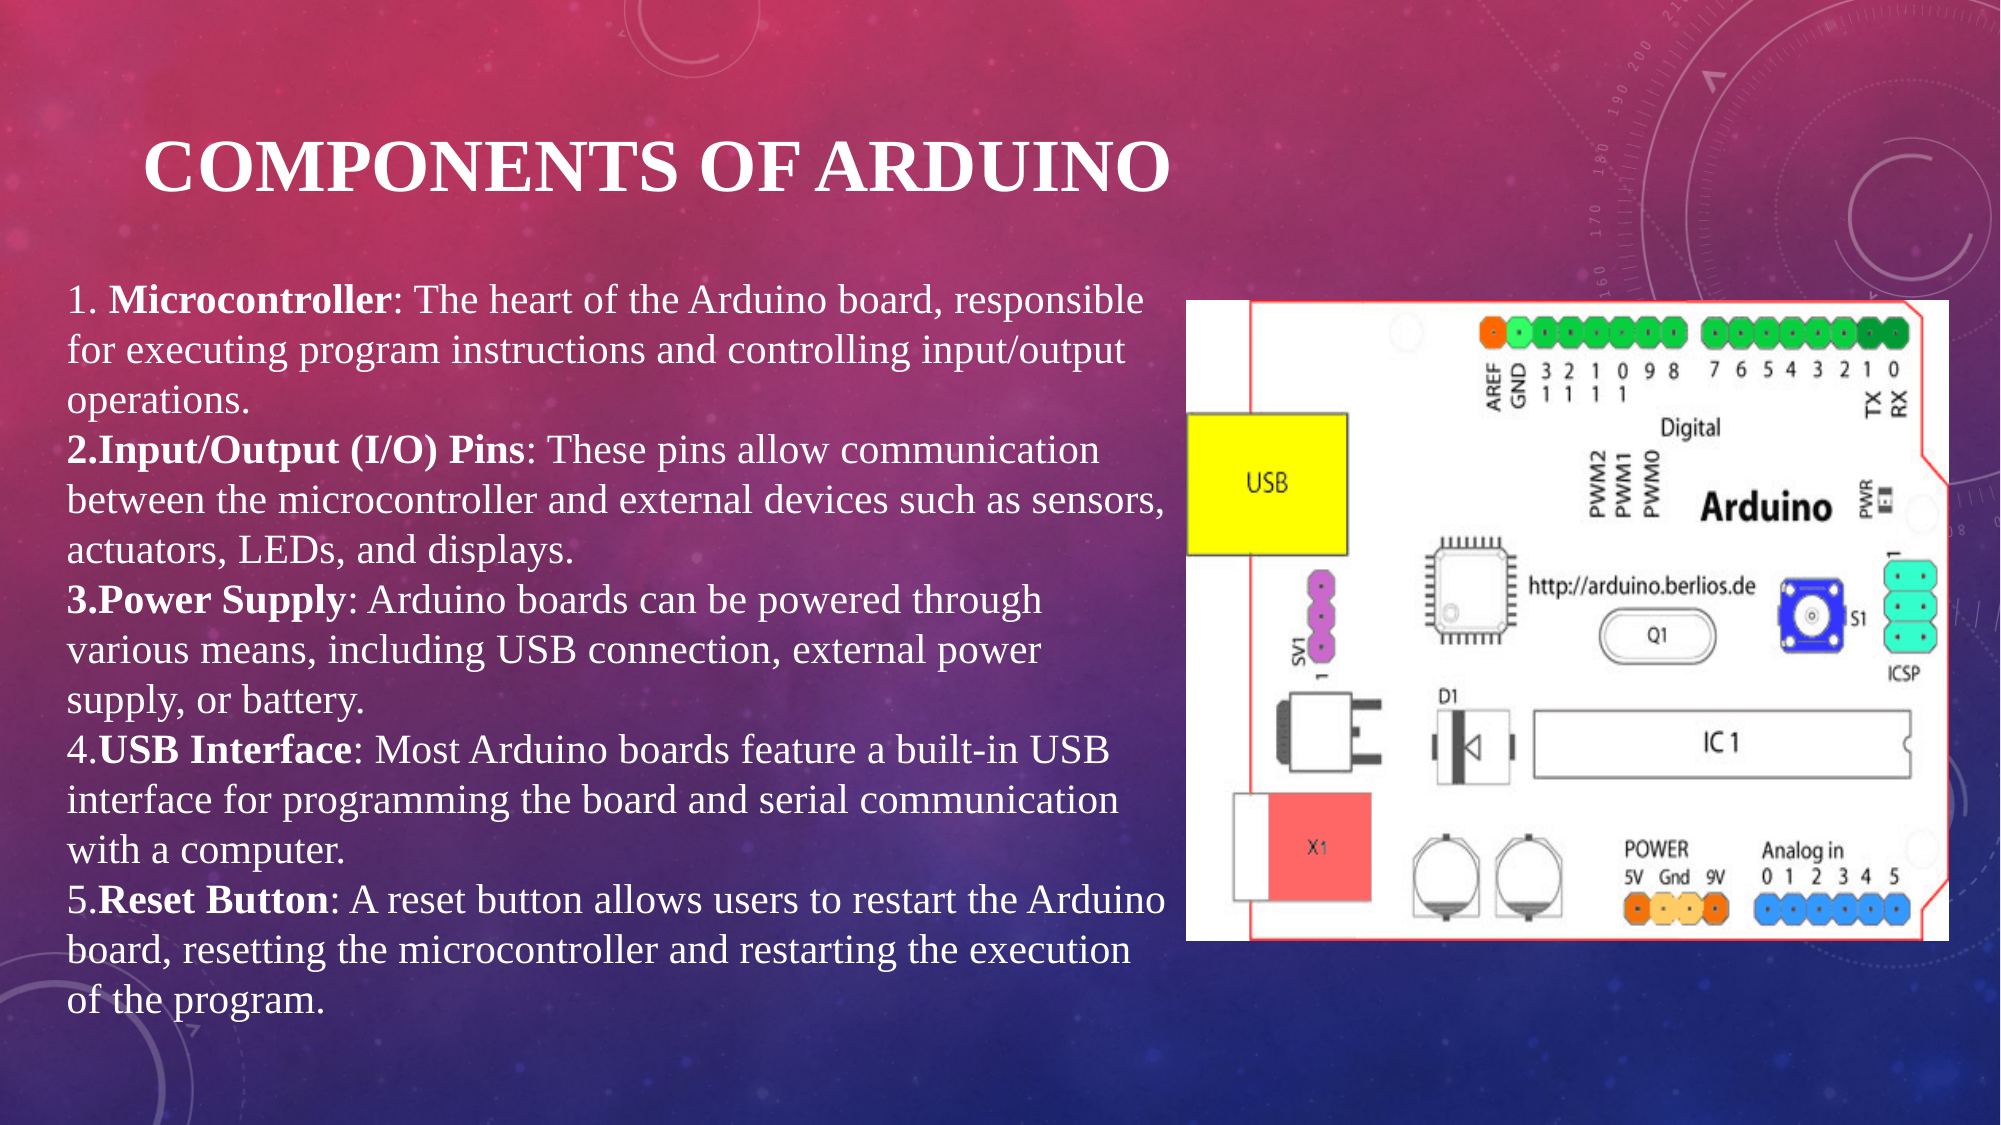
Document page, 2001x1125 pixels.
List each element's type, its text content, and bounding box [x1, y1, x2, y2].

picture [0, 0, 2001, 1125]
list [1185, 300, 1949, 941]
title Components of Arduino [52, 56, 1265, 267]
text_box 1. Microcontroller: The heart of the Arduino board, responsible for executing program instructions and controlling input/output operations. 2.Input/Output (I/O) Pins: These pins allow communication between the microcontroller and external devices such as sensors, actuators, LEDs, and displays. 3.Power Supply: Arduino boards can be powered through various means, including USB connection, external power supply, or battery. 4.USB Interface: Most Arduino boards feature a built-in USB interface for programming the board and serial communication with a computer. 5.Reset Button: A reset button allows users to restart the Arduino board, resetting the microcontroller and restarting the execution of the program. [51, 264, 1186, 1030]
